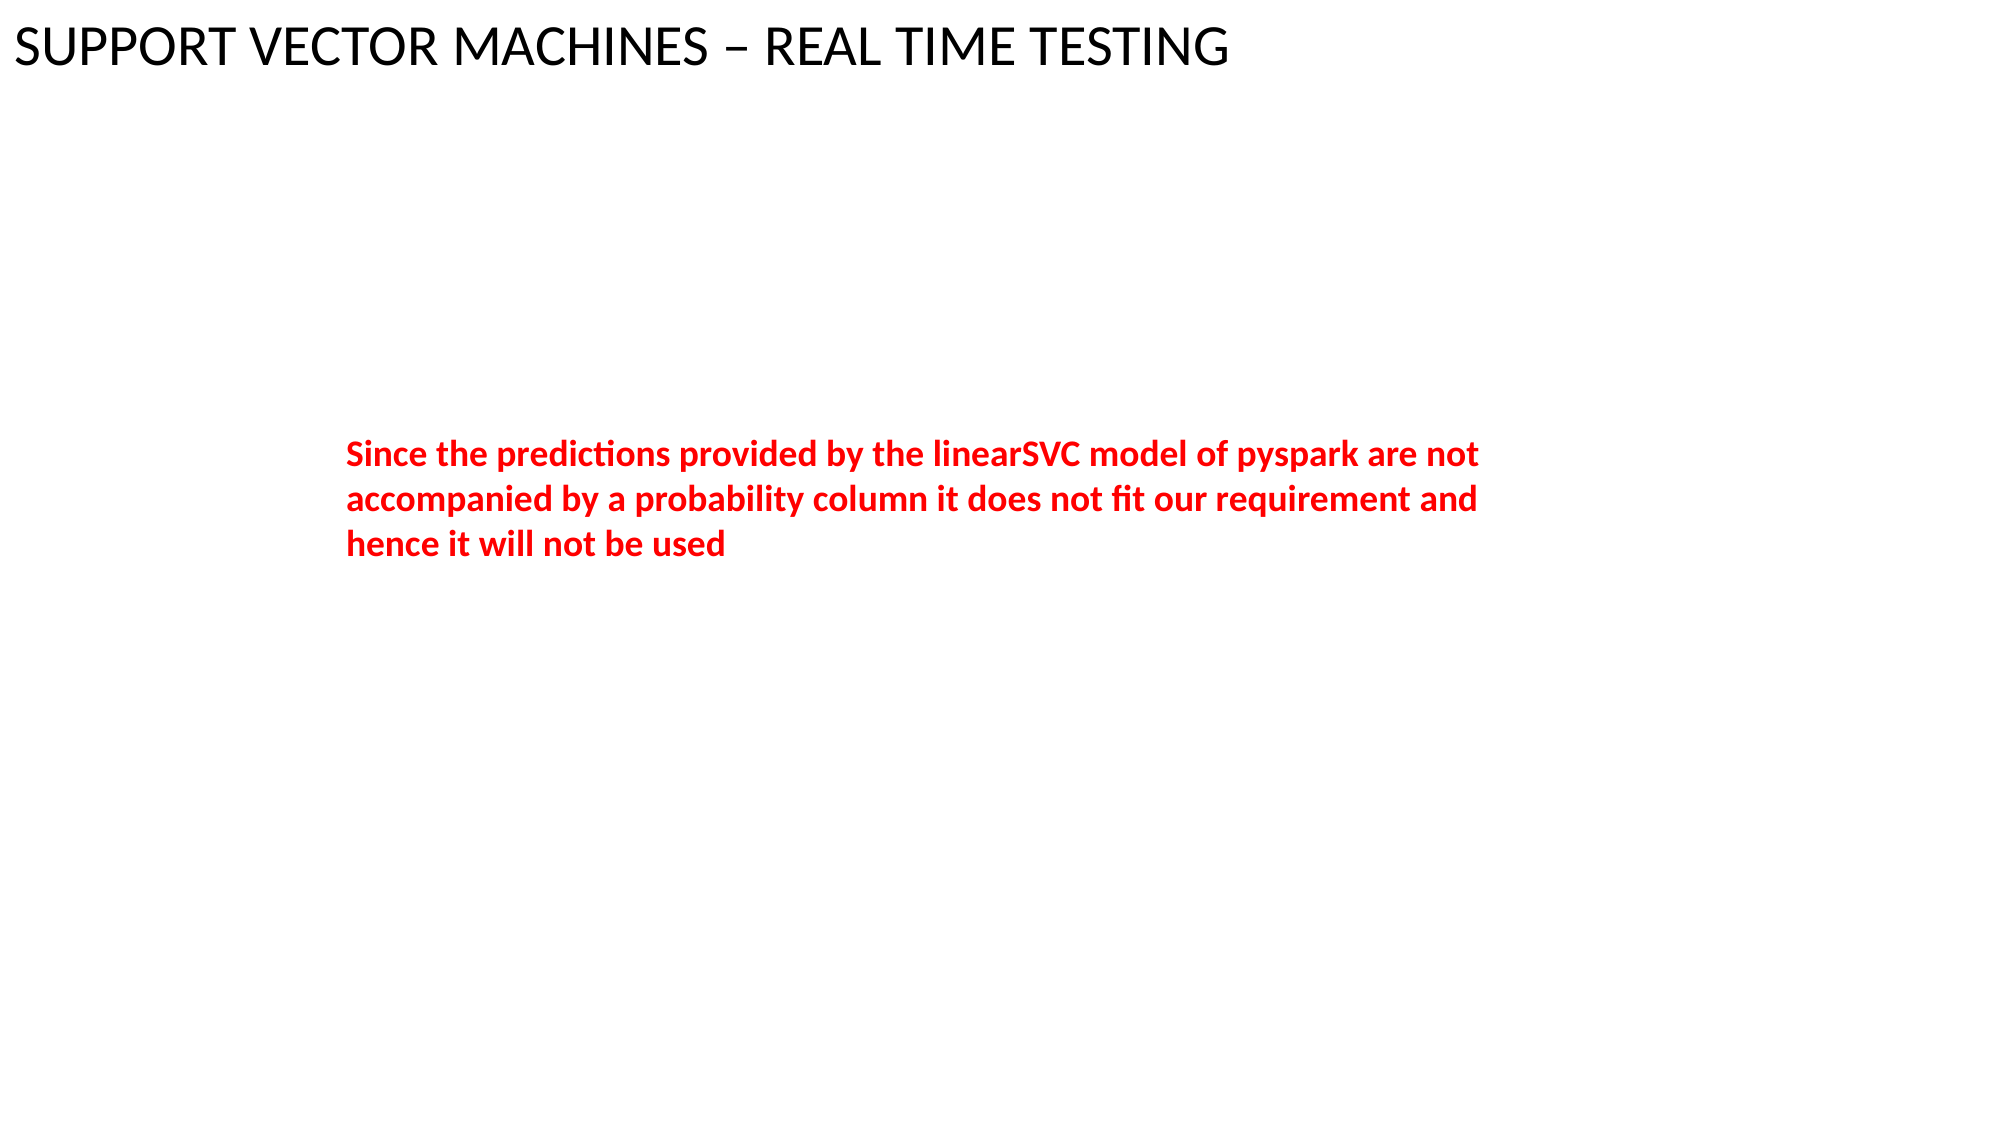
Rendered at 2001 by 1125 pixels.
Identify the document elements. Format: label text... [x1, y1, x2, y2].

text_box Since the predictions provided by the linearSVC model of pyspark are not accompanied by a probability column it does not fit our requirement and hence it will not be used [331, 421, 1510, 572]
text_box SUPPORT VECTOR MACHINES – REAL TIME TESTING [0, 0, 2000, 85]
